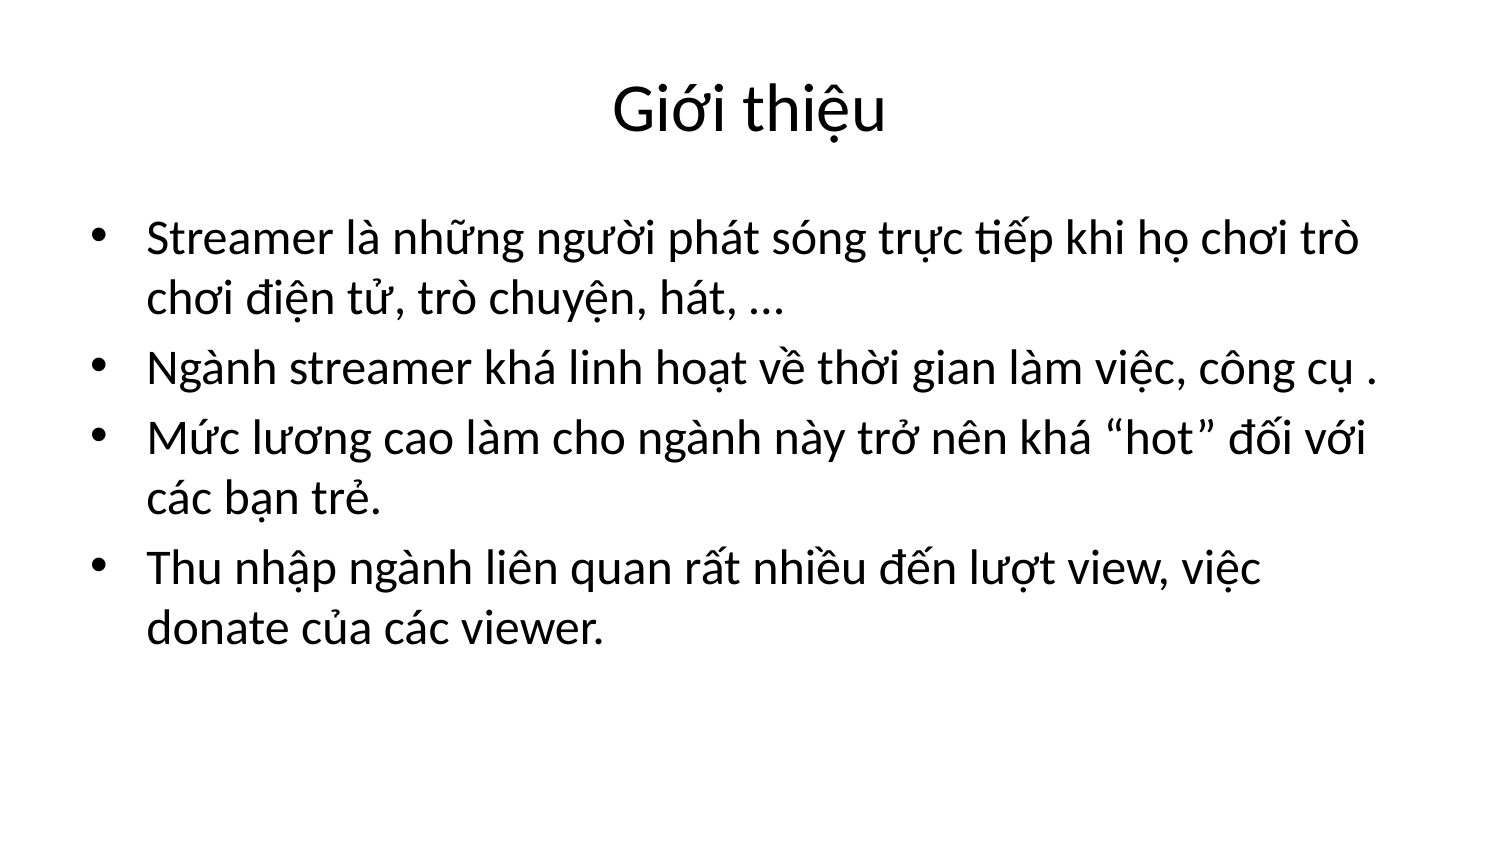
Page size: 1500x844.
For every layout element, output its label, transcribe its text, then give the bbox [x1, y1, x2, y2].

title Giới thiệu [75, 33, 1425, 175]
list Streamer là những người phát sóng trực tiếp khi họ chơi trò chơi điện tử, trò chuyện, hát, … Ngành streamer khá linh hoạt về thời gian làm việc, công cụ . Mức lương cao làm cho ngành này trở nên khá “hot” đối với các bạn trẻ. Thu nhập ngành liên quan rất nhiều đến lượt view, việc donate của các viewer. [75, 196, 1425, 754]
